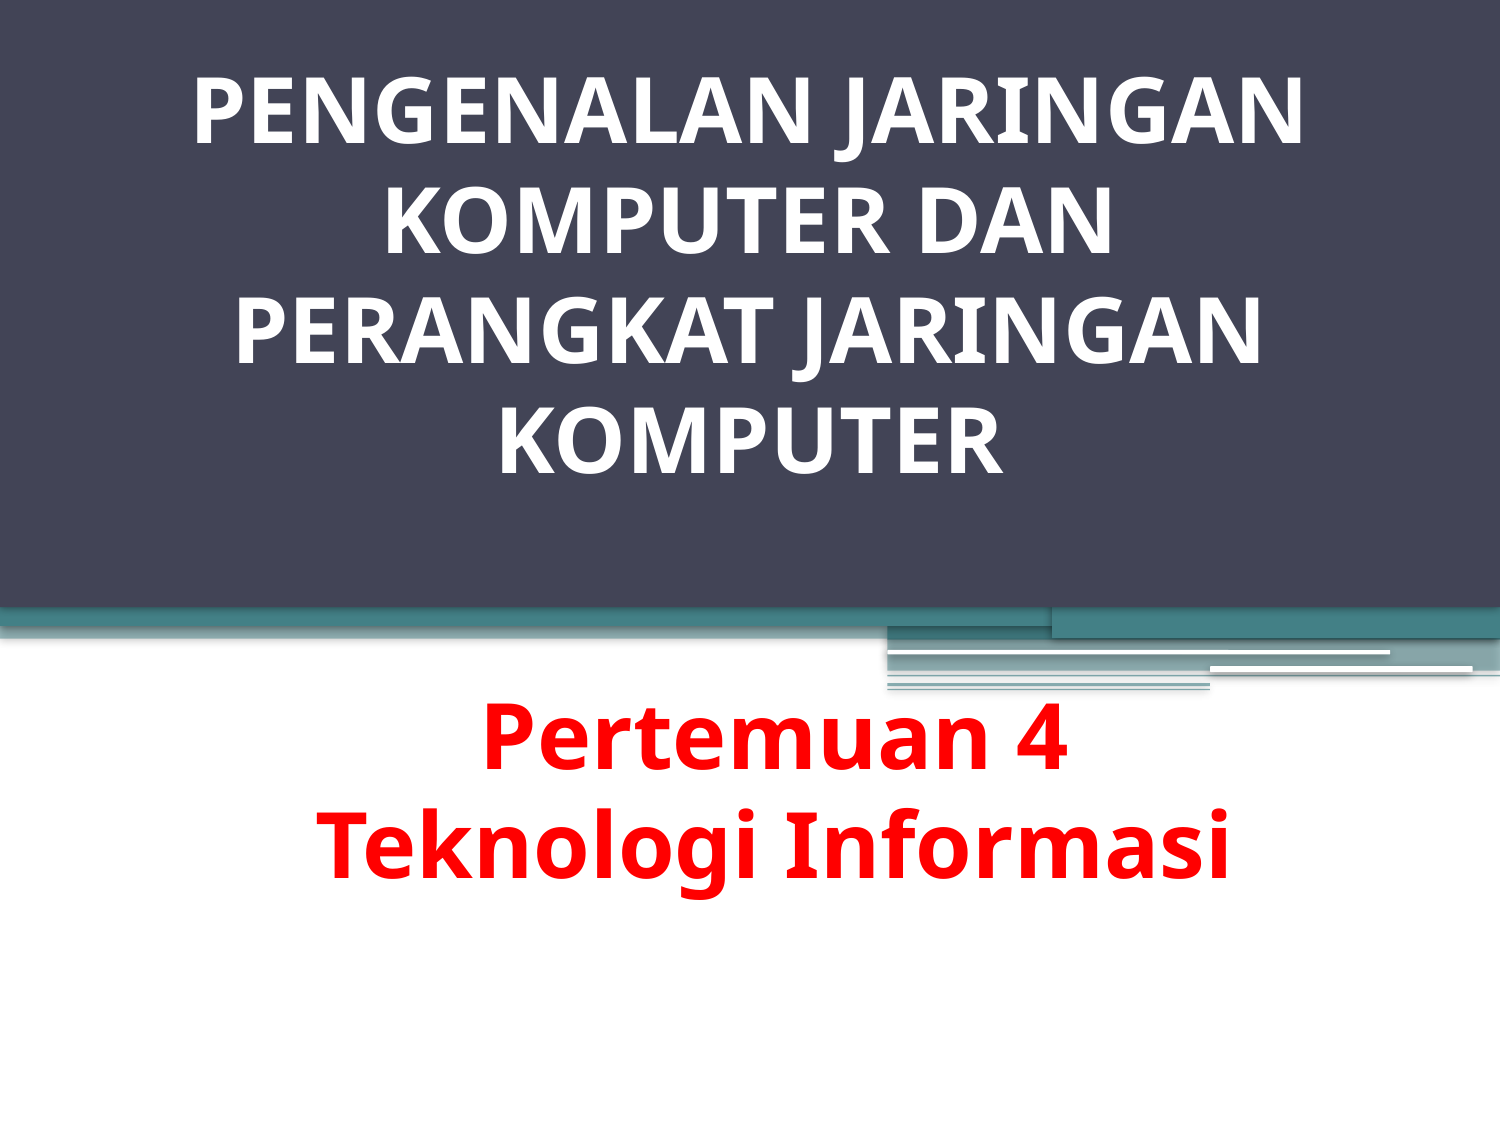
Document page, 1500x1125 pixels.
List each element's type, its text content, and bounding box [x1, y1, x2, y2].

title PENGENALAN JARINGAN KOMPUTER DAN PERANGKAT JARINGAN KOMPUTER [112, 160, 1388, 610]
text_box Pertemuan 4 Teknologi Informasi [137, 456, 1413, 905]
